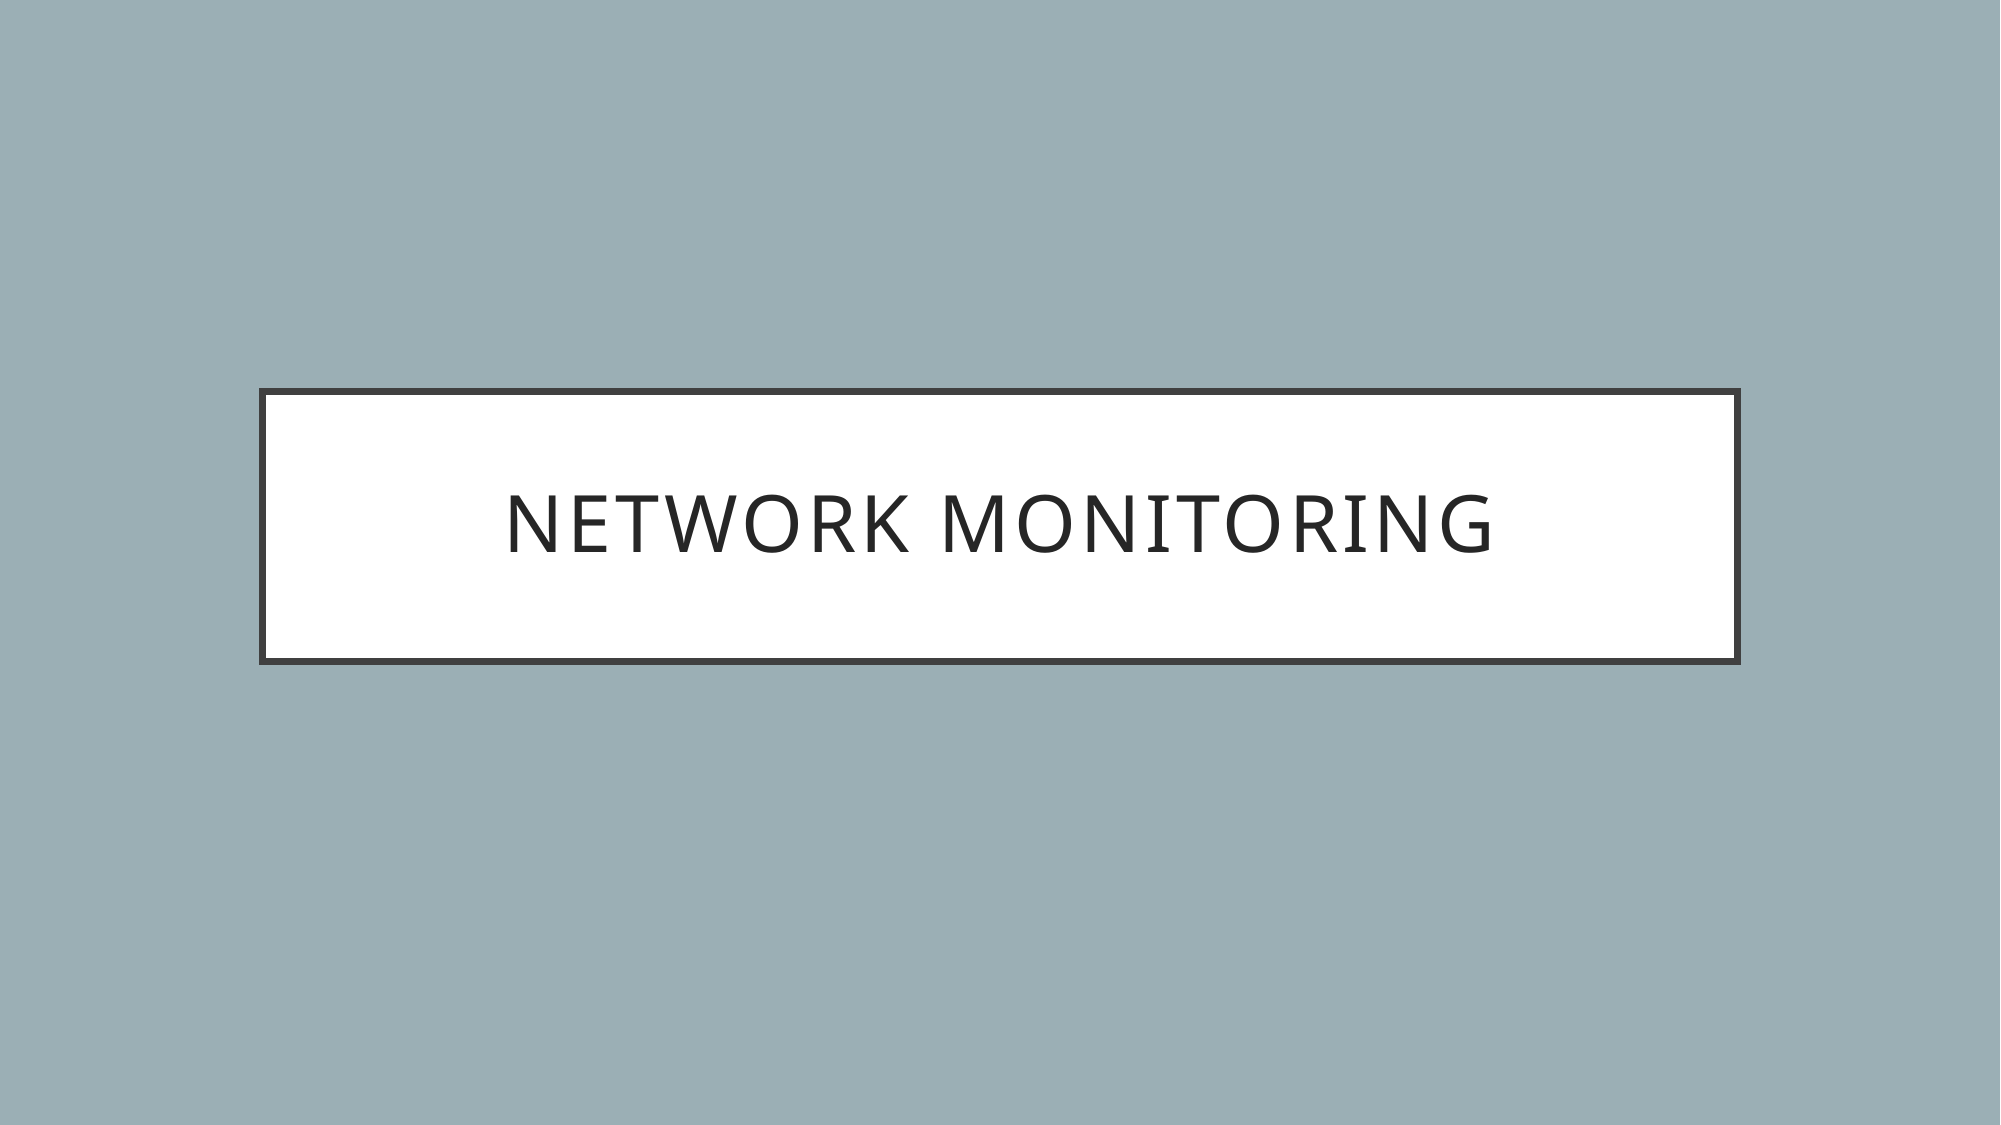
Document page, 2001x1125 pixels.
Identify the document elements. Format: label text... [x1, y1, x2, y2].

title Network Monitoring [259, 388, 1741, 665]
